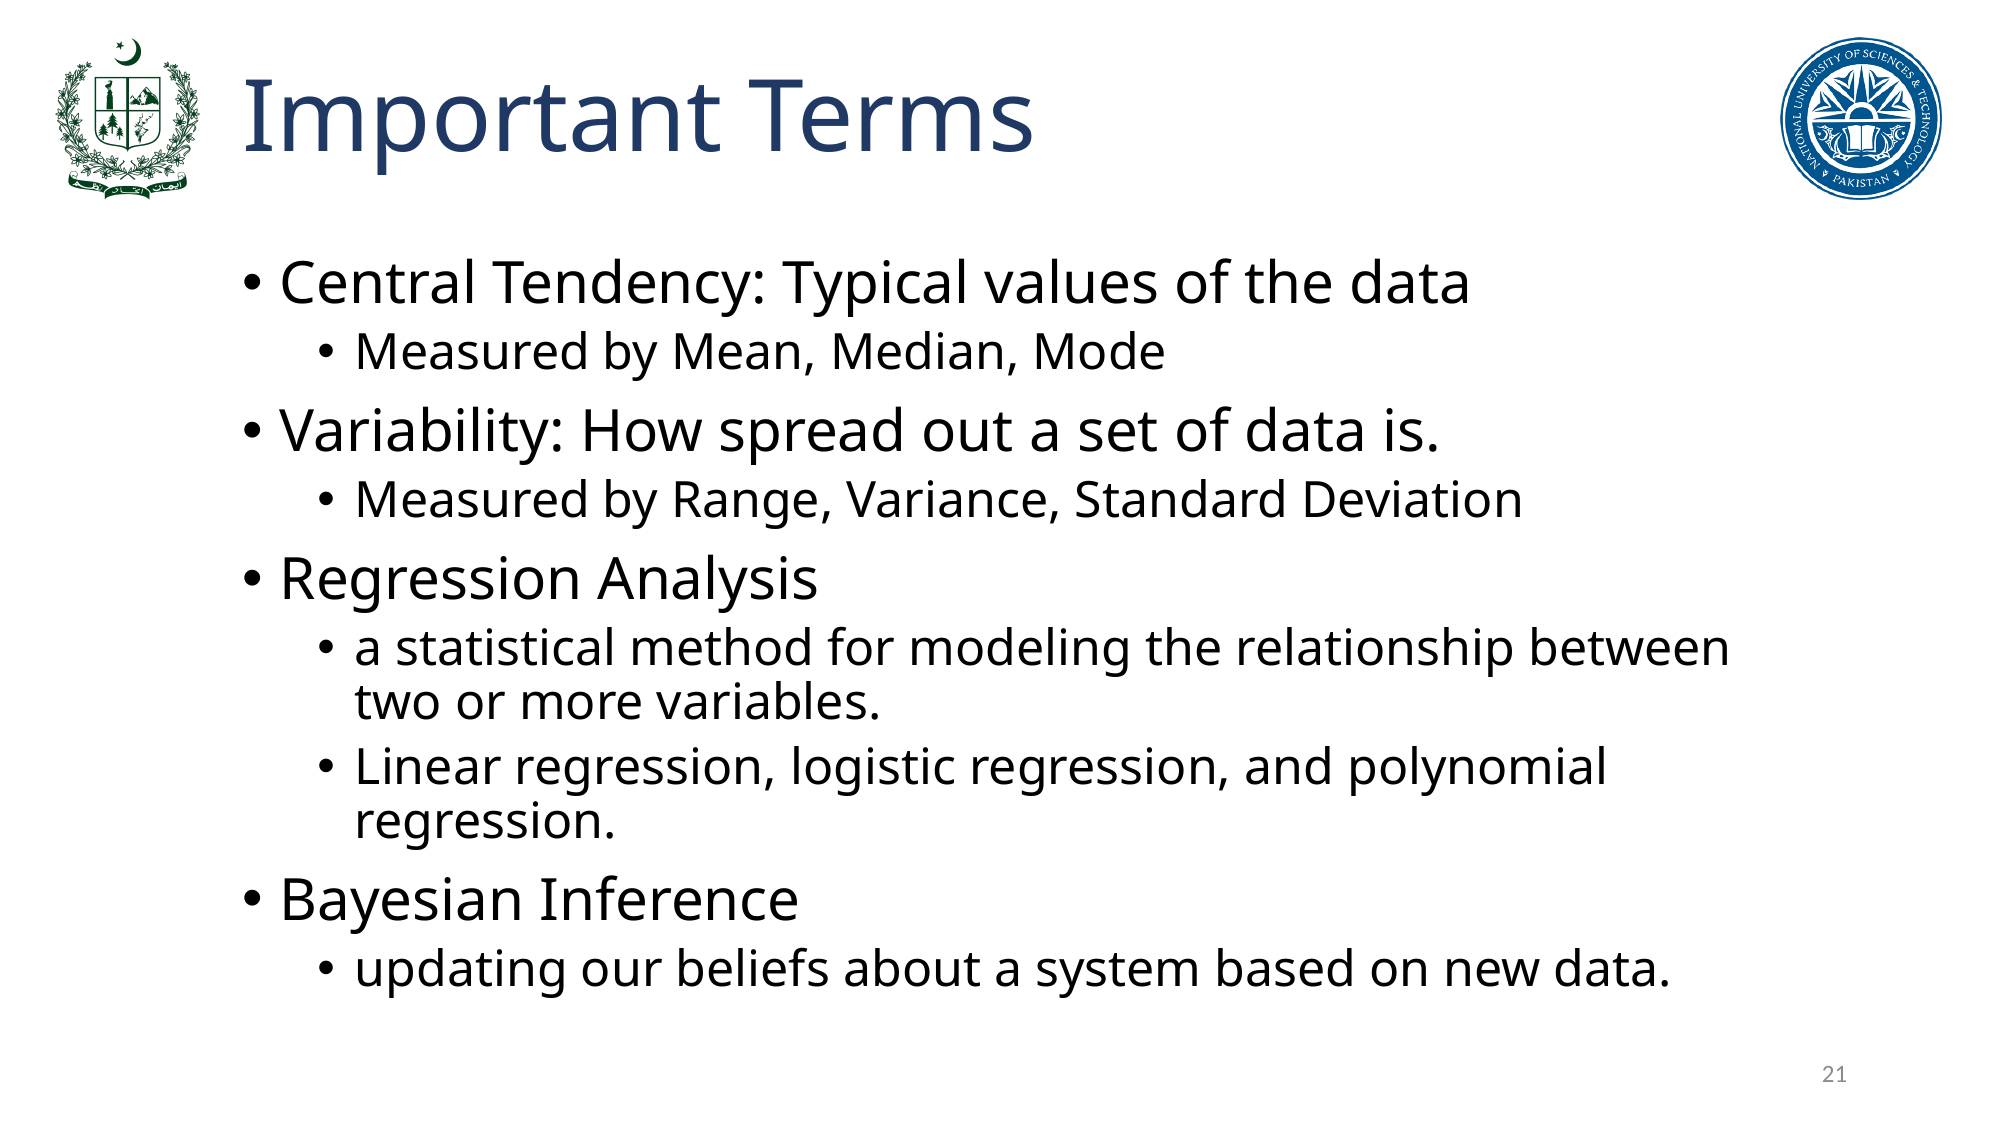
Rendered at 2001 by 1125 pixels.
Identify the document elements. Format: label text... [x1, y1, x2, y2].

list Central Tendency: Typical values of the data Measured by Mean, Median, Mode Variability: How spread out a set of data is. Measured by Range, Variance, Standard Deviation Regression Analysis a statistical method for modeling the relationship between two or more variables. Linear regression, logistic regression, and polynomial regression. Bayesian Inference updating our beliefs about a system based on new data. [227, 245, 1753, 1014]
slide_number 21 [1412, 1042, 1863, 1103]
picture [55, 38, 200, 200]
title Important Terms [227, 9, 1753, 228]
picture [1780, 37, 1942, 200]
